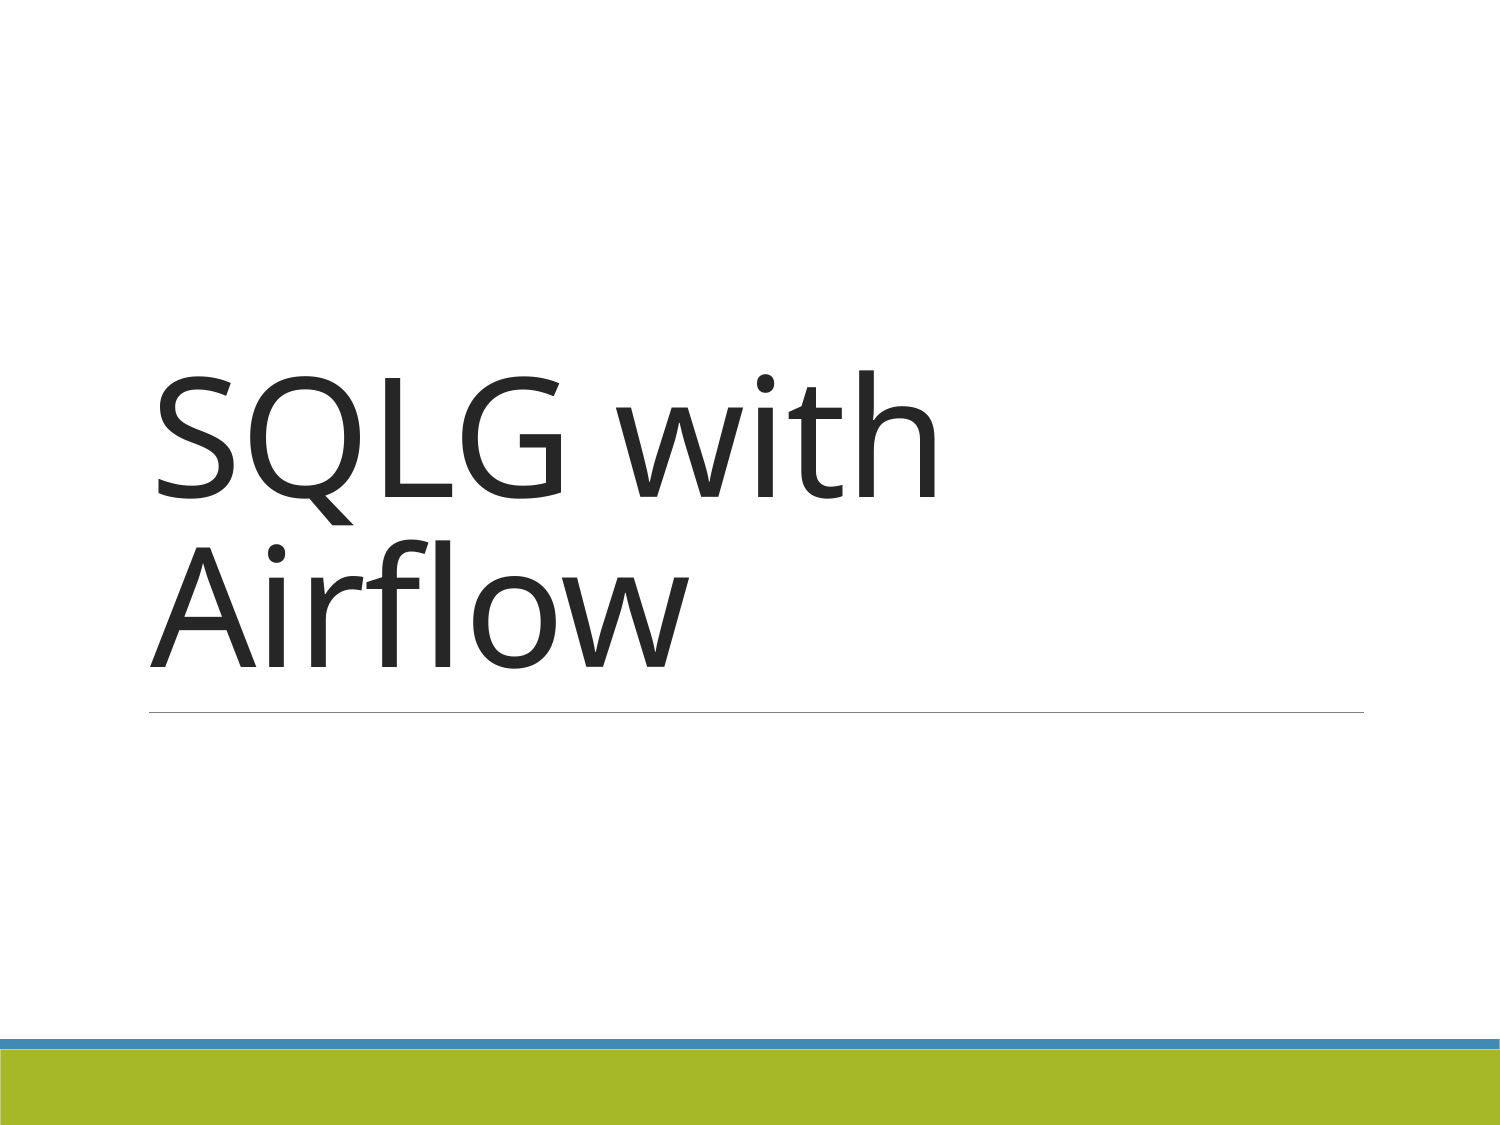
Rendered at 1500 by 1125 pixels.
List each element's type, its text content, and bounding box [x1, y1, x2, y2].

title SQLG with Airflow [135, 124, 1373, 710]
